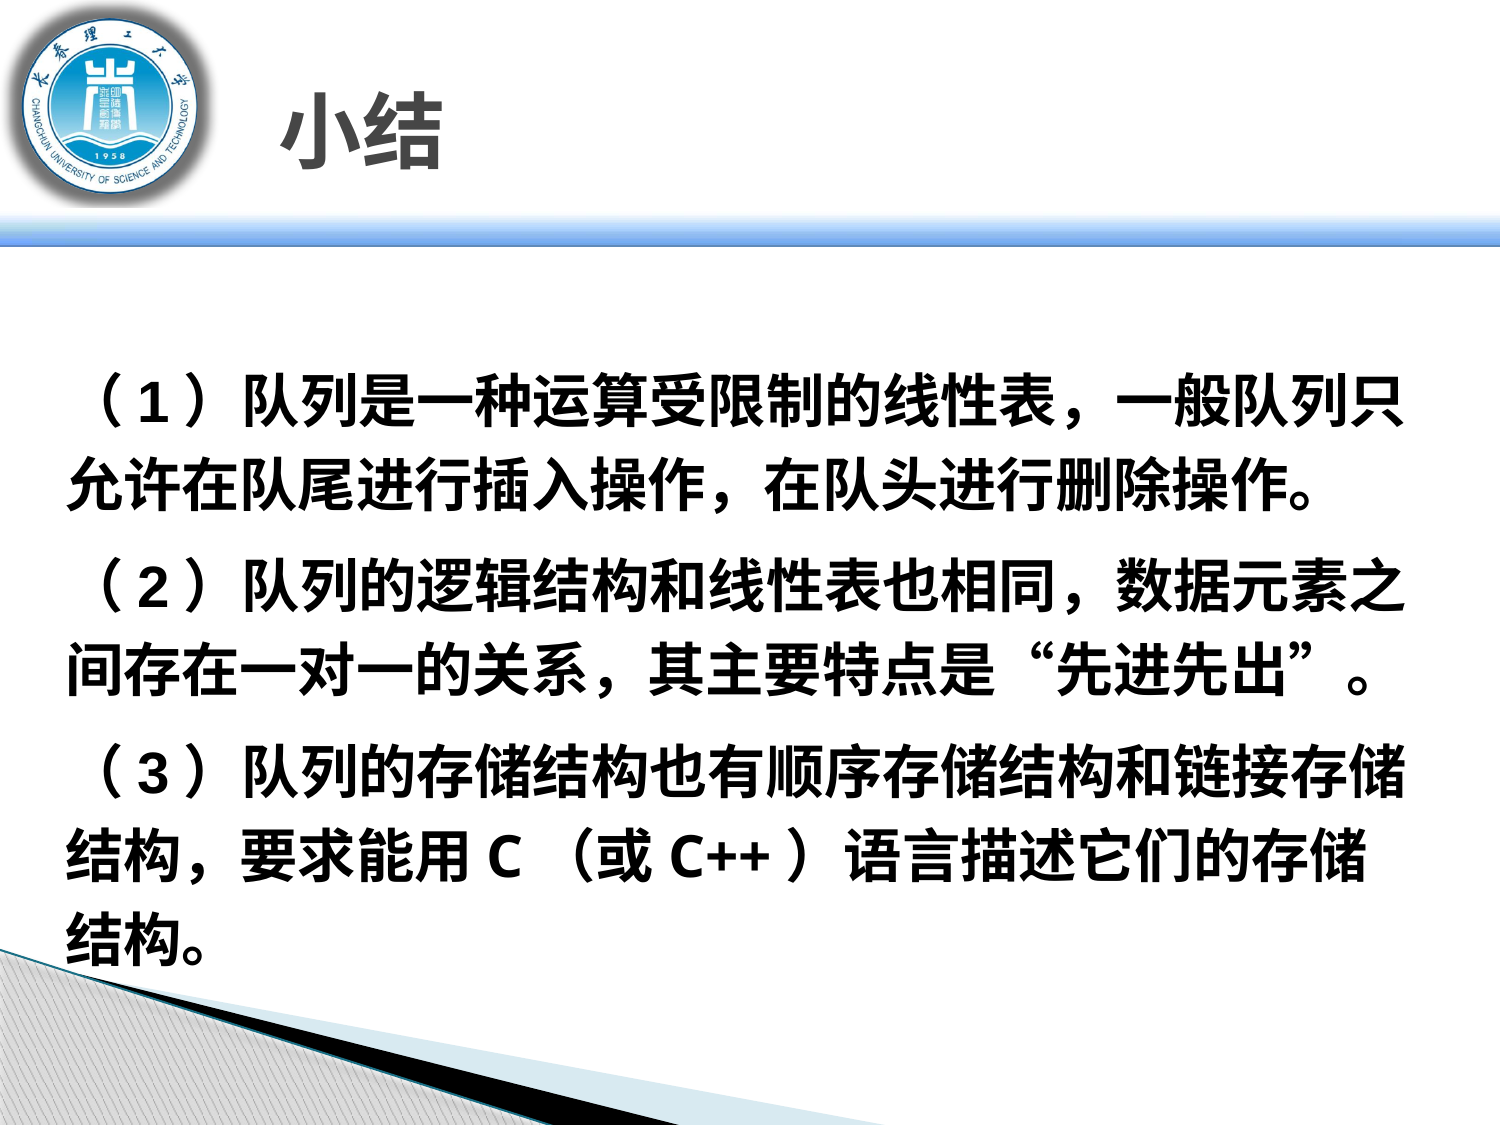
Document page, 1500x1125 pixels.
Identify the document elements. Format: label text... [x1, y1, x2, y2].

text_box （1）队列是一种运算受限制的线性表，一般队列只允许在队尾进行插入操作，在队头进行删除操作。 （2）队列的逻辑结构和线性表也相同，数据元素之间存在一对一的关系，其主要特点是“先进先出”。 （3）队列的存储结构也有顺序存储结构和链接存储结构，要求能用C（或C++）语言描述它们的存储结构。 [64, 349, 1424, 973]
picture [0, 208, 1500, 247]
picture [21, 18, 198, 194]
text_box 小结 [224, 54, 1500, 205]
